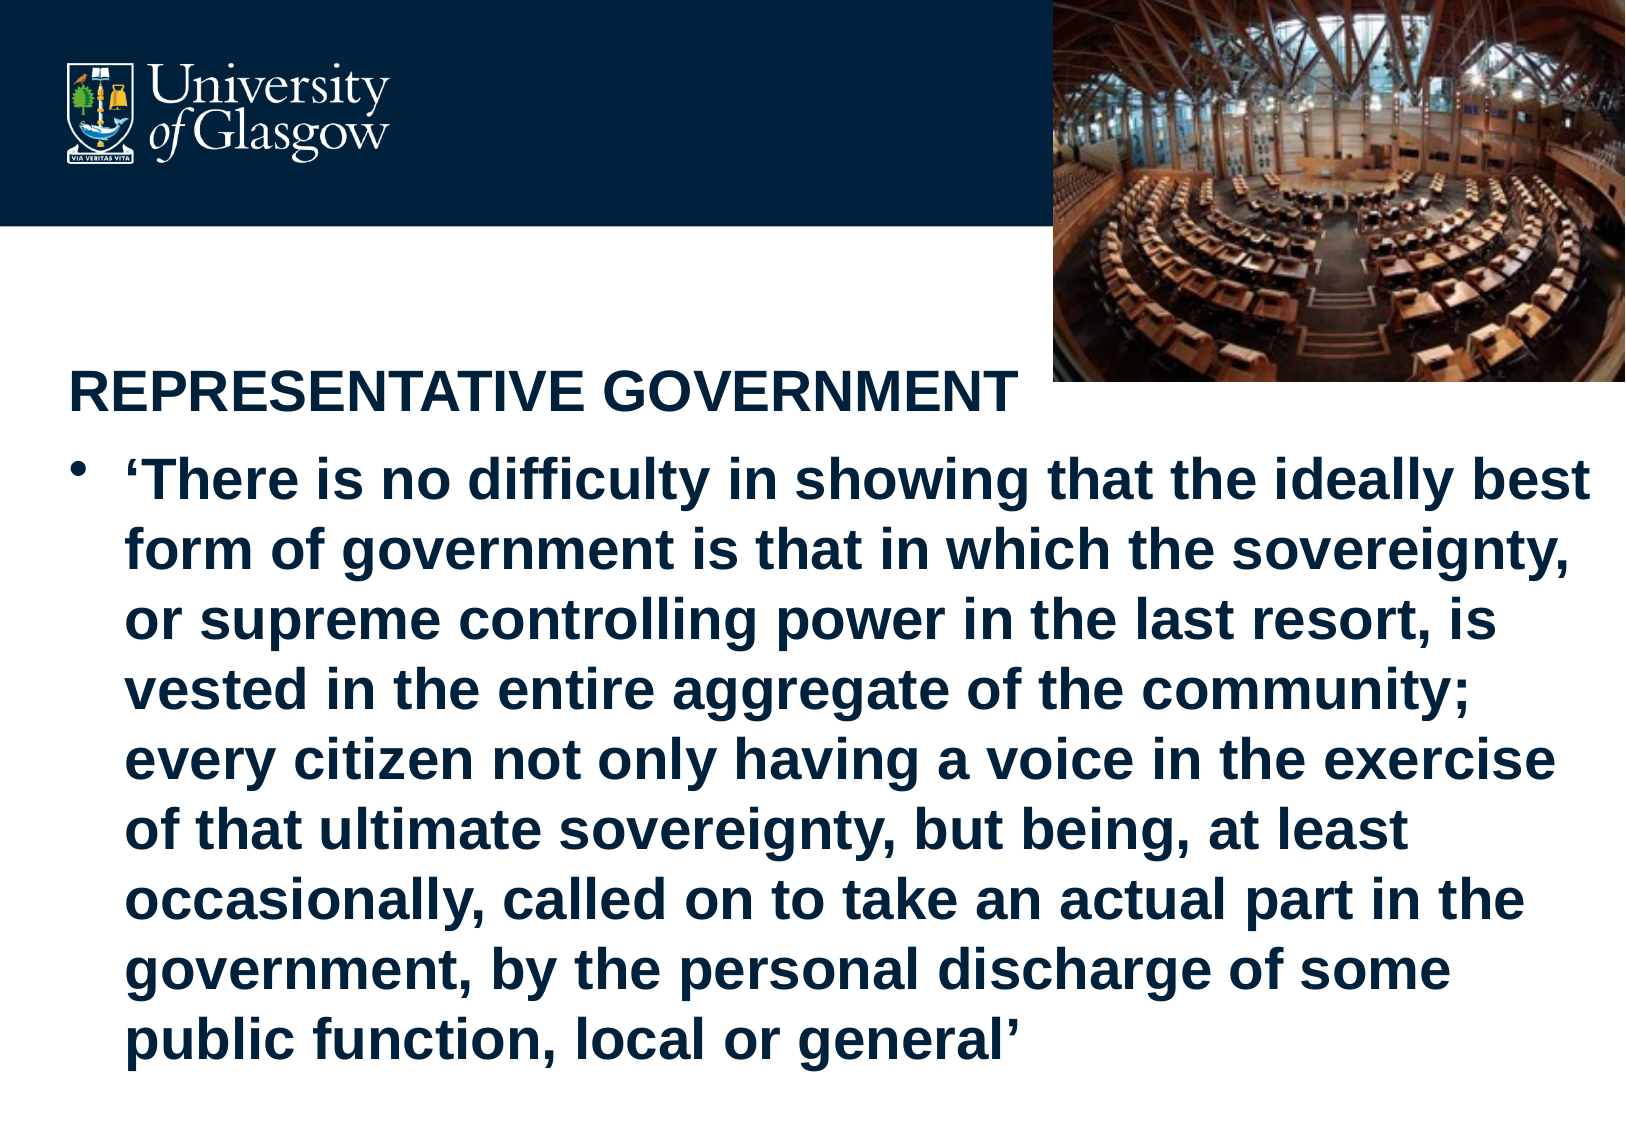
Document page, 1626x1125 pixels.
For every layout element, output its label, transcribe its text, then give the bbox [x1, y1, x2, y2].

picture [1052, 0, 1625, 382]
picture [67, 61, 391, 164]
list REPRESENTATIVE GOVERNMENT ‘There is no difficulty in showing that the ideally best form of government is that in which the sovereignty, or supreme controlling power in the last resort, is vested in the entire aggregate of the community; every citizen not only having a voice in the exercise of that ultimate sovereignty, but being, at least occasionally, called on to take an actual part in the government, by the personal discharge of some public function, local or general’ [68, 265, 1603, 1058]
